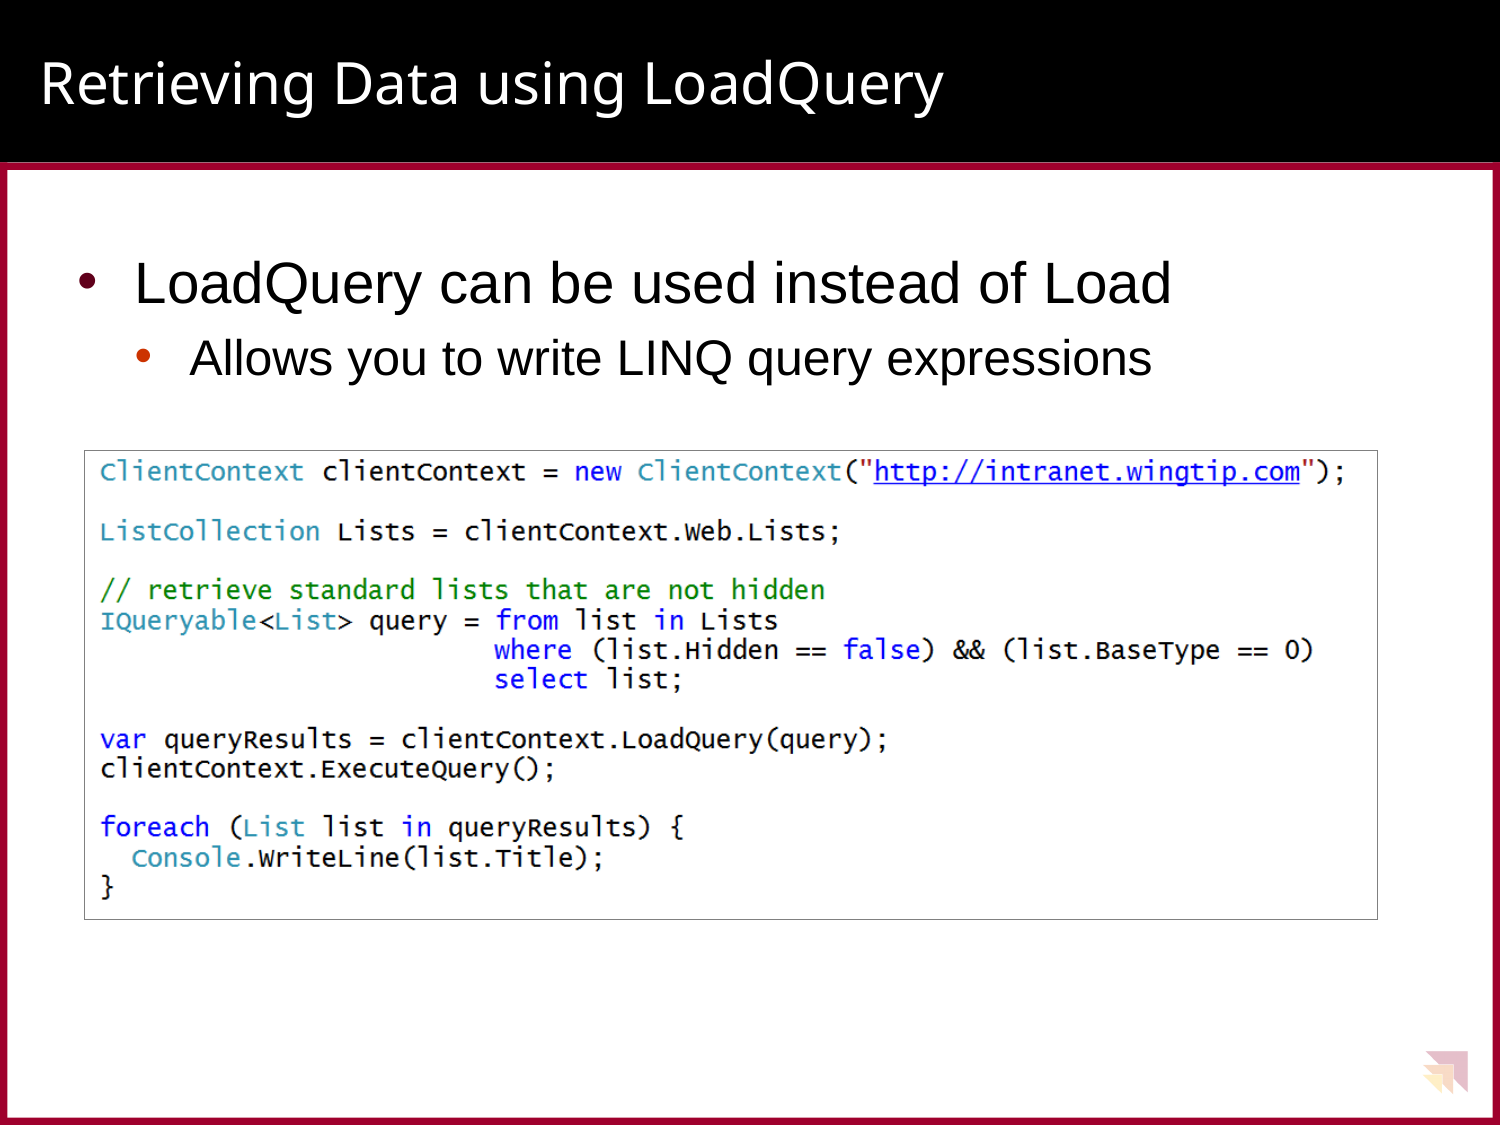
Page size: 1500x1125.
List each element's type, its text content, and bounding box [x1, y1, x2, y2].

title Retrieving Data using LoadQuery [24, 12, 1438, 150]
picture [84, 449, 1378, 921]
list LoadQuery can be used instead of Load Allows you to write LINQ query expressions [62, 237, 1438, 1088]
